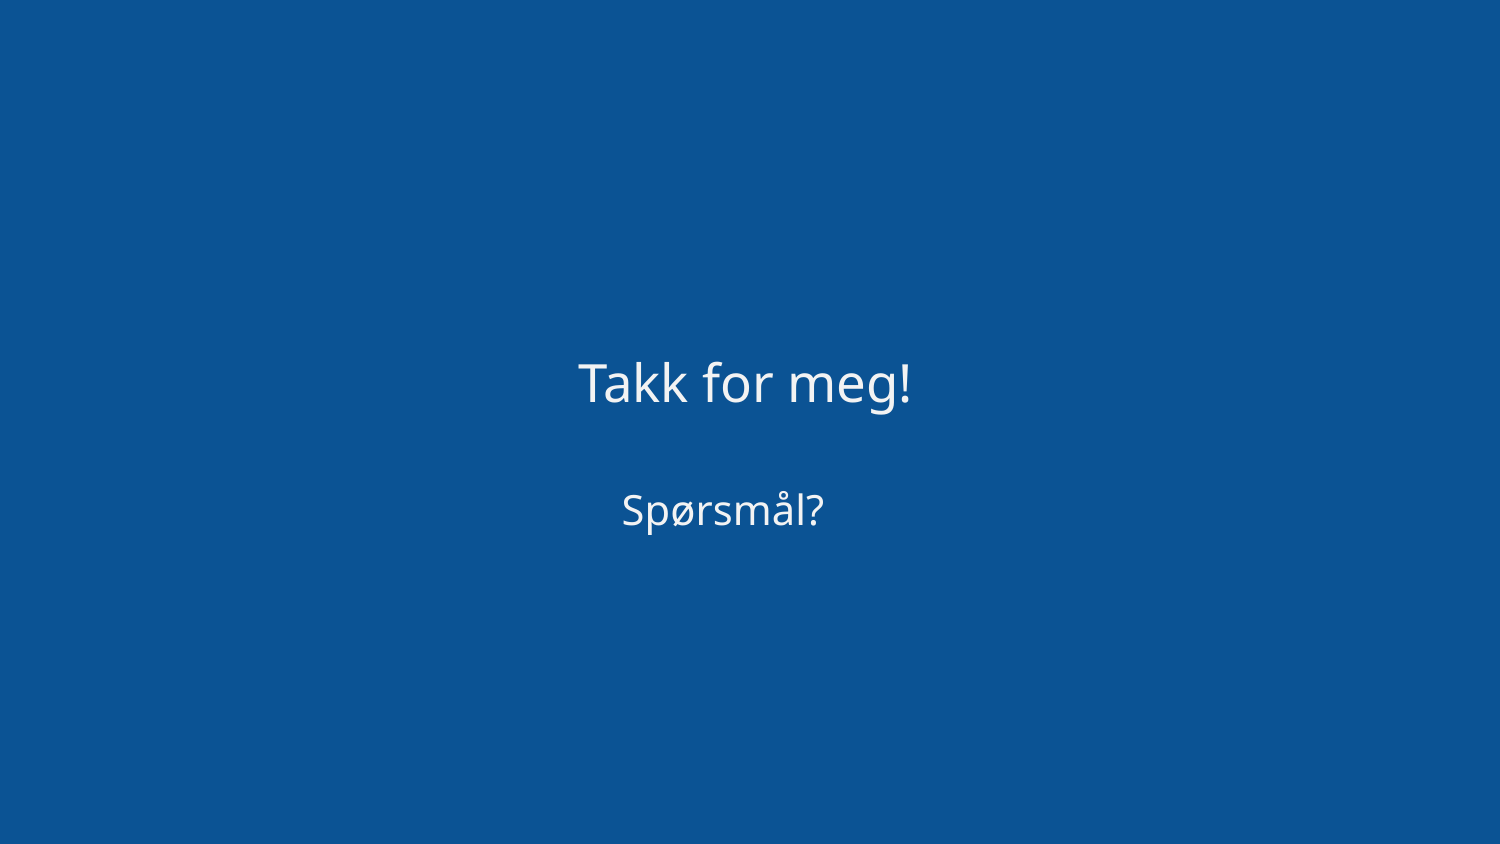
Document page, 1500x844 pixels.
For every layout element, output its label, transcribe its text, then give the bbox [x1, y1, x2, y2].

text_box Spørsmål? [476, 468, 969, 549]
title Takk for meg! [46, 335, 1445, 430]
